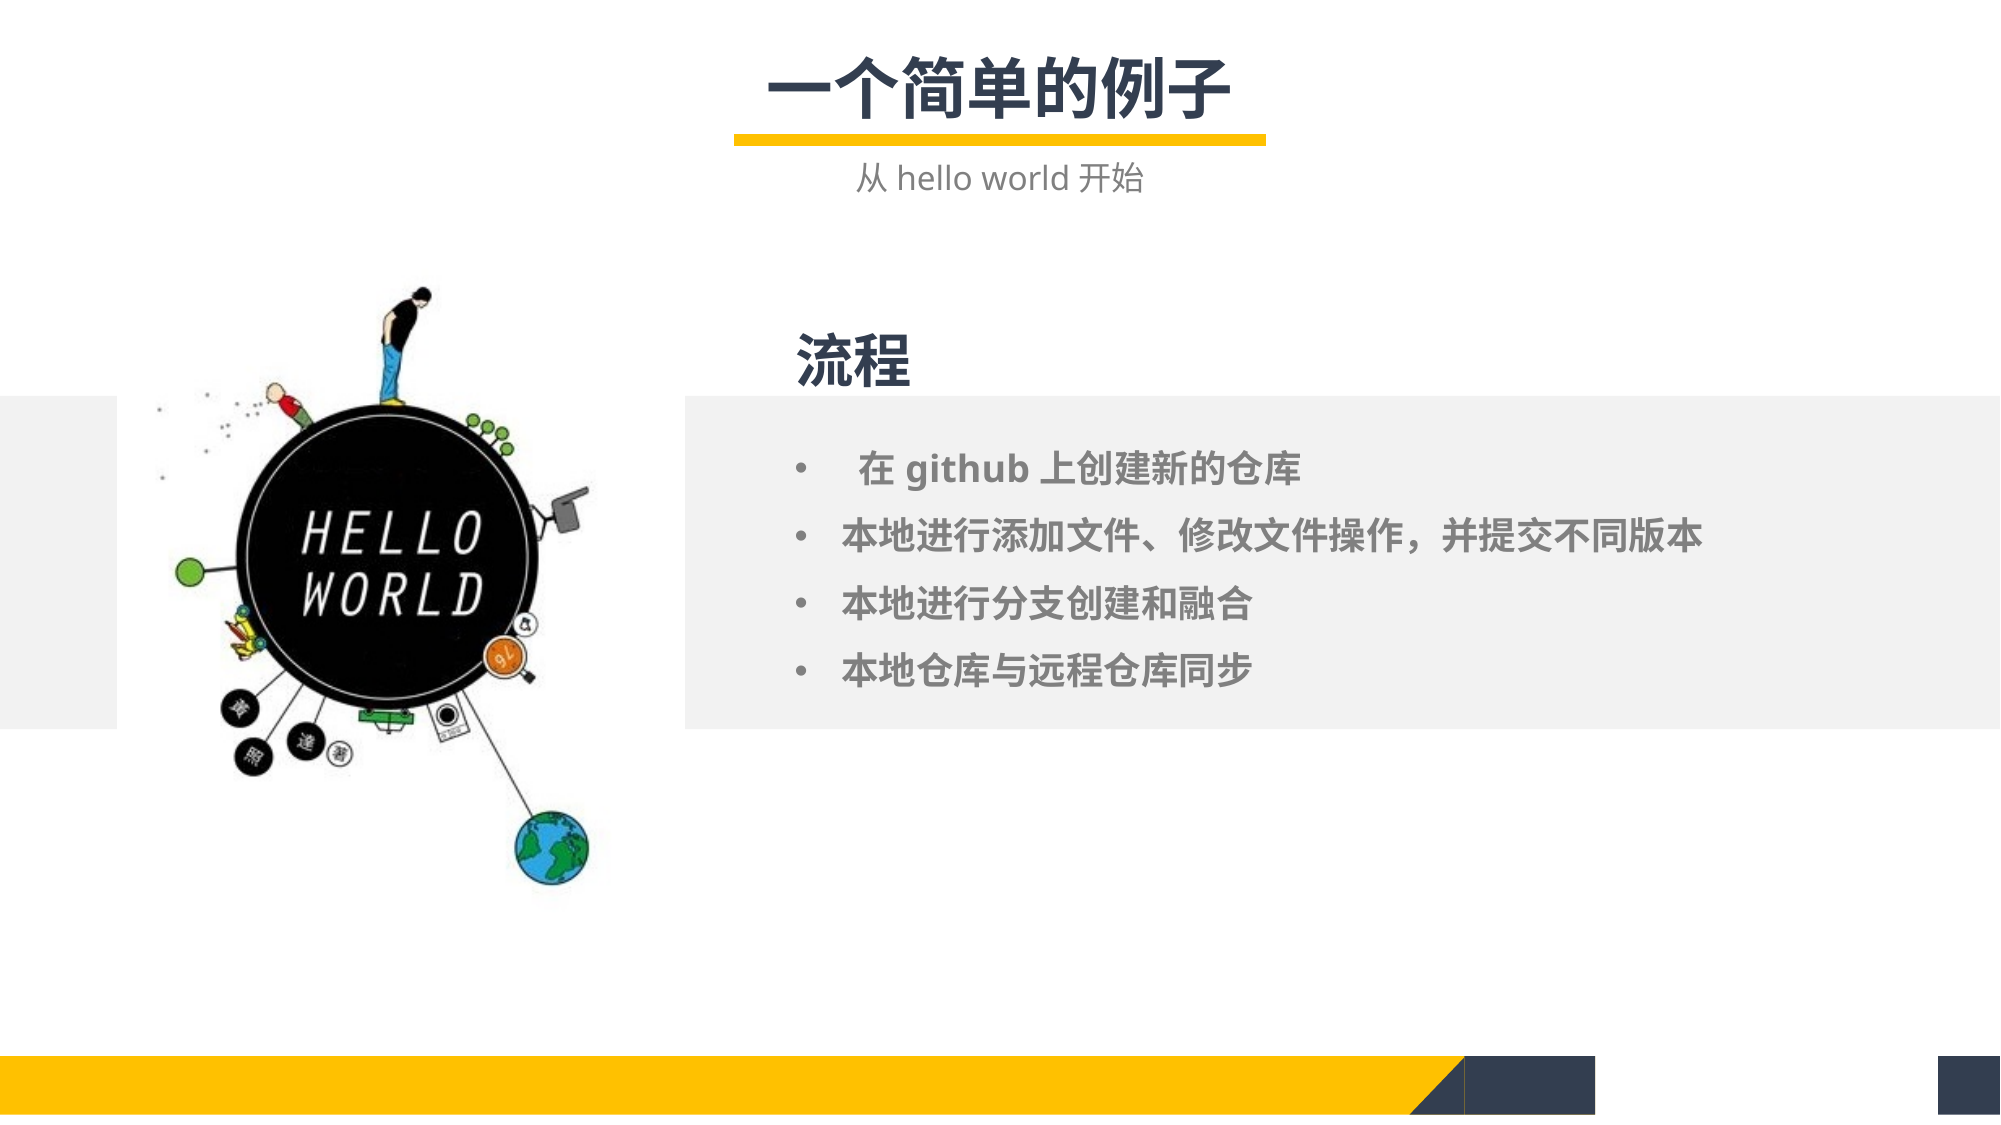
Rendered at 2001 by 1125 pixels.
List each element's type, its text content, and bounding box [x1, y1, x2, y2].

list 从hello world开始 [684, 149, 1316, 206]
picture [117, 263, 685, 921]
text_box 在github上创建新的仓库 本地进行添加文件、修改文件操作，并提交不同版本 本地进行分支创建和融合 本地仓库与远程仓库同步 [779, 415, 1852, 700]
text_box 流程 [780, 296, 927, 402]
list 一个简单的例子 [585, 39, 1415, 136]
